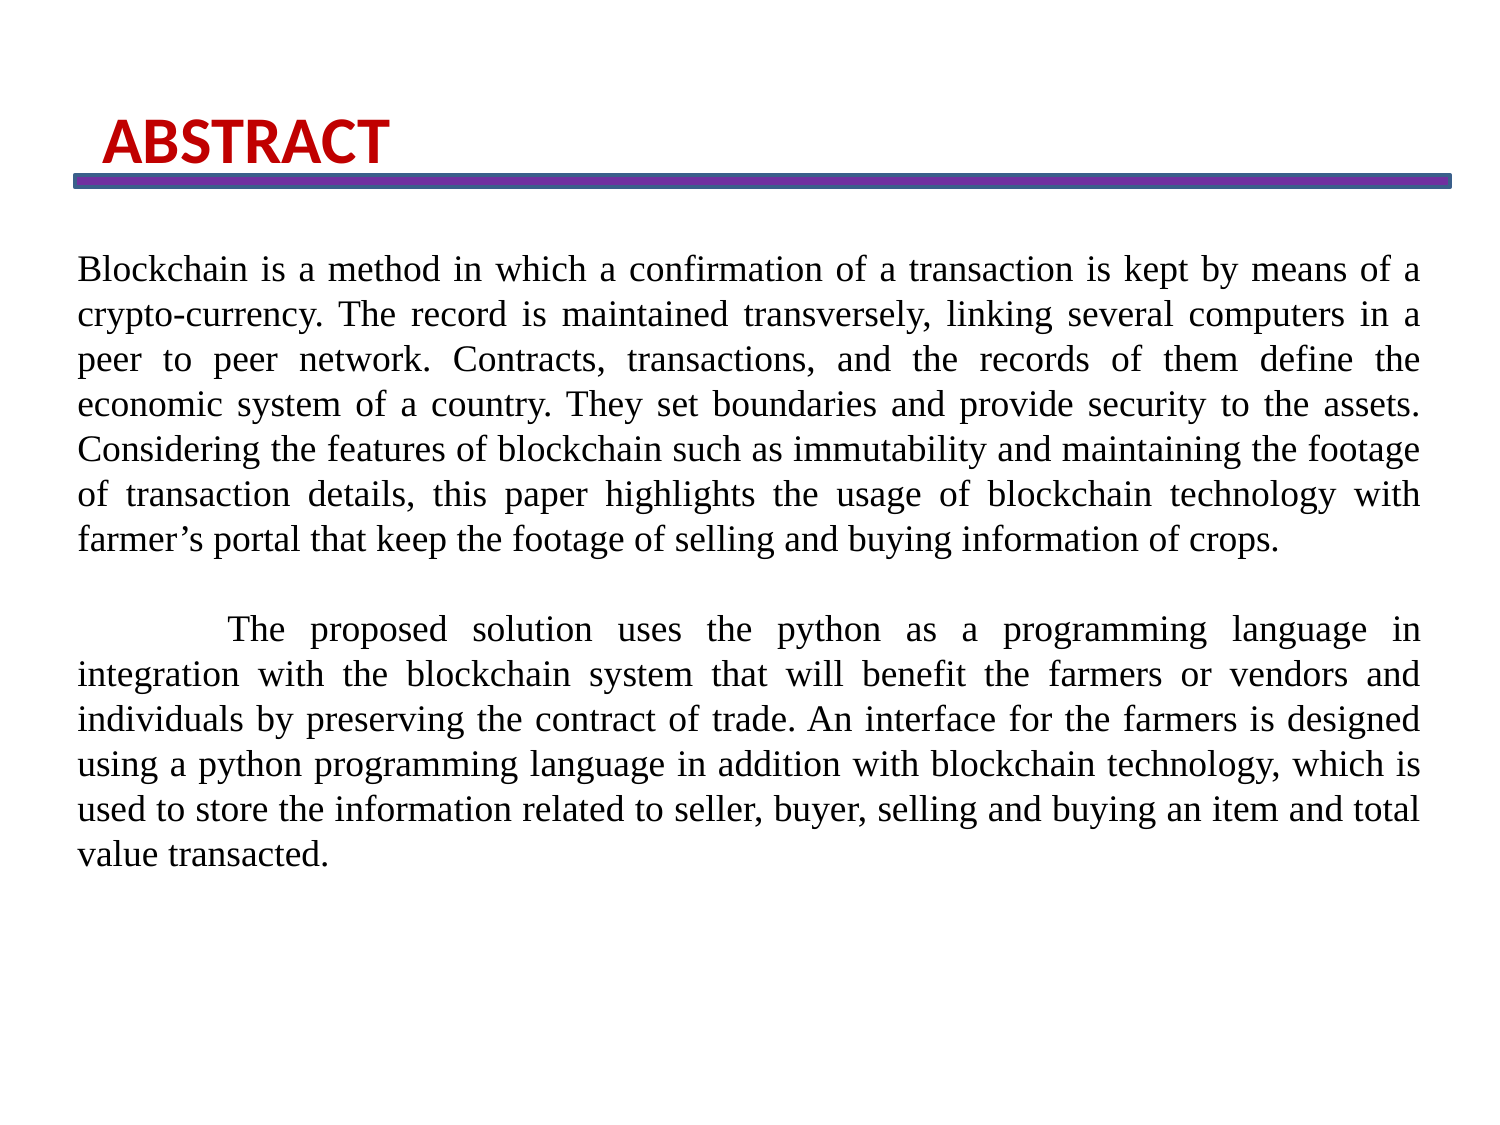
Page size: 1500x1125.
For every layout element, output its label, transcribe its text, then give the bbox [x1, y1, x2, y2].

text_box Blockchain is a method in which a confirmation of a transaction is kept by means of a crypto-currency. The record is maintained transversely, linking several computers in a peer to peer network. Contracts, transactions, and the records of them define the economic system of a country. They set boundaries and provide security to the assets. Considering the features of blockchain such as immutability and maintaining the footage of transaction details, this paper highlights the usage of blockchain technology with farmer’s portal that keep the footage of selling and buying information of crops. The proposed solution uses the python as a programming language in integration with the blockchain system that will benefit the farmers or vendors and individuals by preserving the contract of trade. An interface for the farmers is designed using a python programming language in addition with blockchain technology, which is used to store the information related to seller, buyer, selling and buying an item and total value transacted. [62, 236, 1438, 882]
text_box ABSTRACT [87, 89, 688, 185]
text_box [75, 174, 1450, 188]
